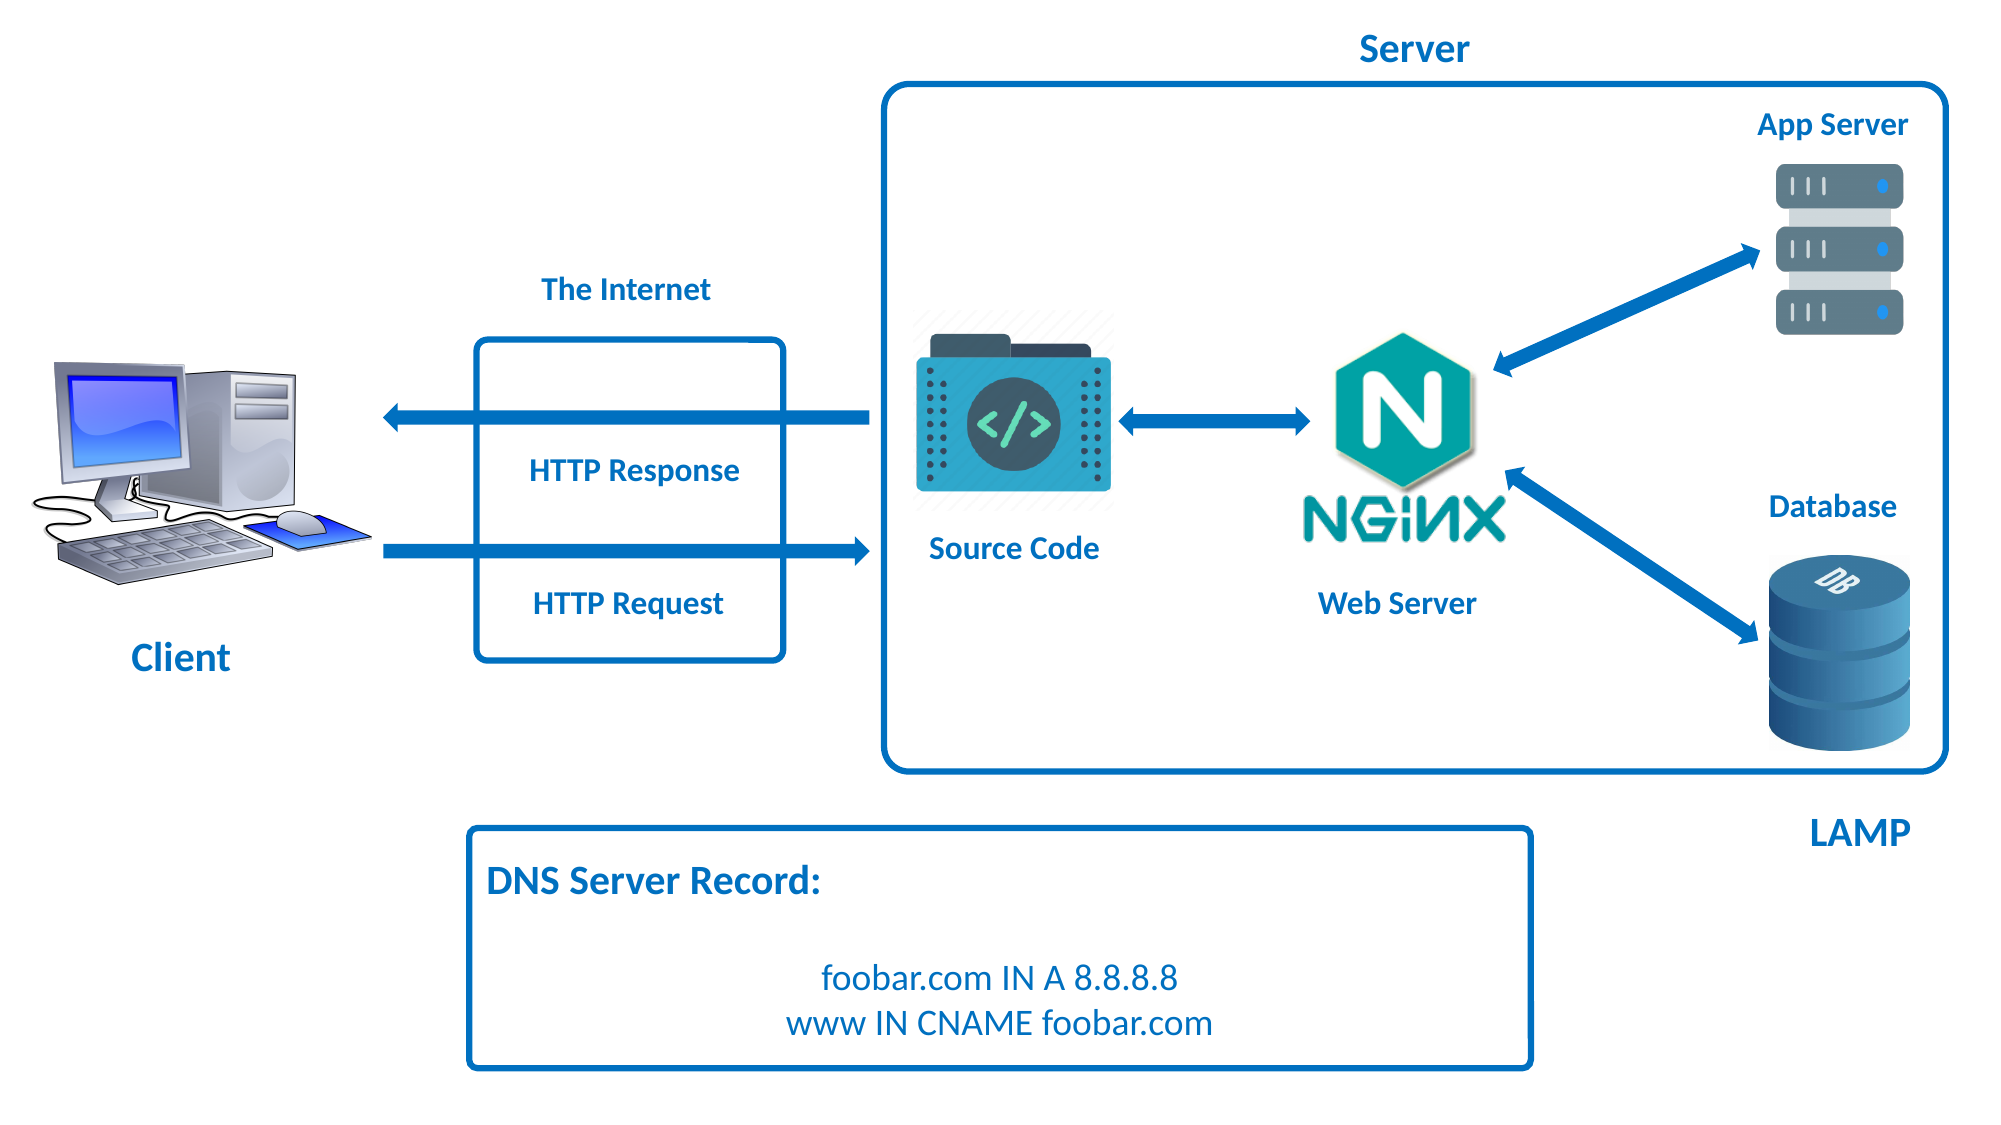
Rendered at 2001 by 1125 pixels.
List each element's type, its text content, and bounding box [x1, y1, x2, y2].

text_box LAMP [1775, 797, 1946, 863]
text_box DNS Server Record: foobar.com IN A 8.8.8.8 www IN CNAME foobar.com [468, 826, 1532, 1070]
text_box Web Server [1292, 574, 1504, 629]
text_box [883, 82, 1947, 773]
text_box [1516, 466, 1759, 645]
text_box [785, 536, 870, 566]
text_box Database [1727, 476, 1939, 532]
text_box [785, 410, 870, 425]
picture [913, 310, 1114, 511]
text_box [382, 402, 475, 433]
text_box [383, 543, 475, 559]
picture [1289, 328, 1516, 556]
text_box Client [95, 622, 267, 688]
text_box [1516, 243, 1761, 368]
text_box App Server [1727, 94, 1939, 150]
picture [29, 339, 376, 599]
text_box Source Code [909, 518, 1121, 574]
text_box Server [1309, 13, 1521, 79]
text_box [475, 338, 785, 662]
text_box The Internet [494, 260, 759, 315]
picture [1769, 158, 1910, 340]
picture [1769, 555, 1910, 751]
text_box [1118, 406, 1289, 437]
